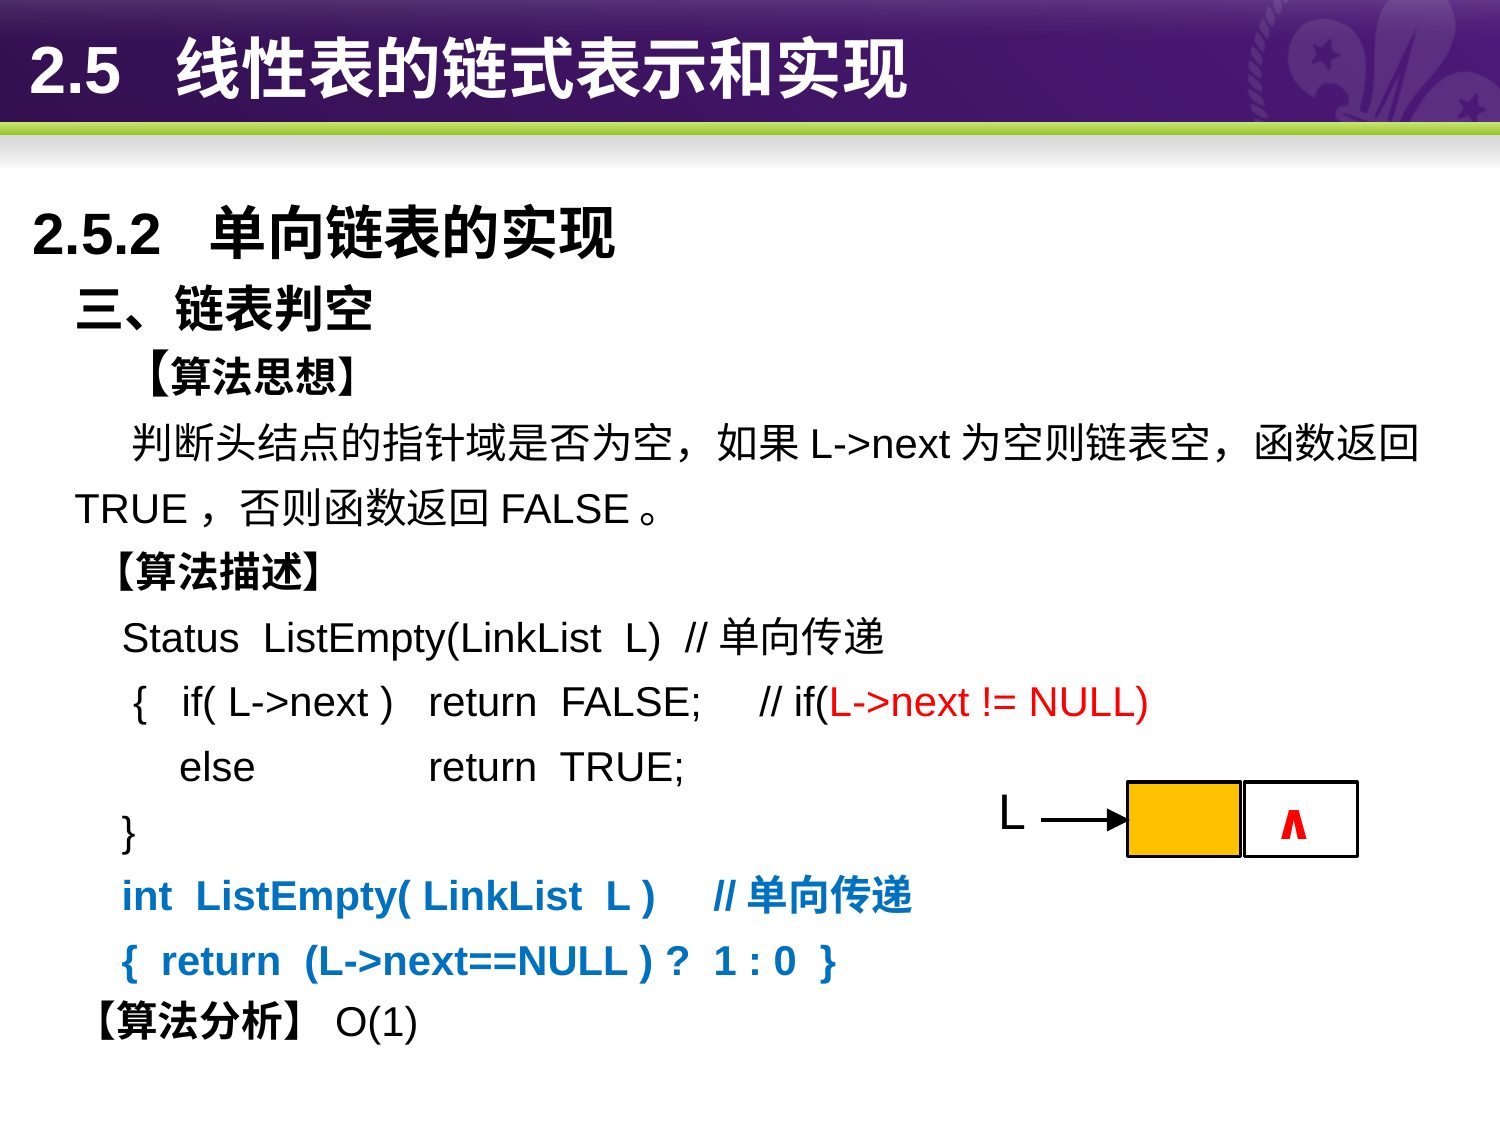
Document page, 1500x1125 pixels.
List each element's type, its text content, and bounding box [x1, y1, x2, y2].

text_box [982, 771, 1363, 859]
text_box 2.5.2 单向链表的实现 [17, 177, 1055, 274]
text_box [0, 0, 1500, 169]
list 三、链表判空 【算法思想】 判断头结点的指针域是否为空，如果L->next为空则链表空，函数返回TRUE，否则函数返回FALSE。 【算法描述】 Status ListEmpty(LinkList L) //单向传递 { if( L->next ) return FALSE; // if(L->next != NULL) else return TRUE; } int ListEmpty( LinkList L ) //单向传递 { return (L->next==NULL ) ? 1 : 0 } 【算法分析】O(1) [59, 261, 1447, 1059]
